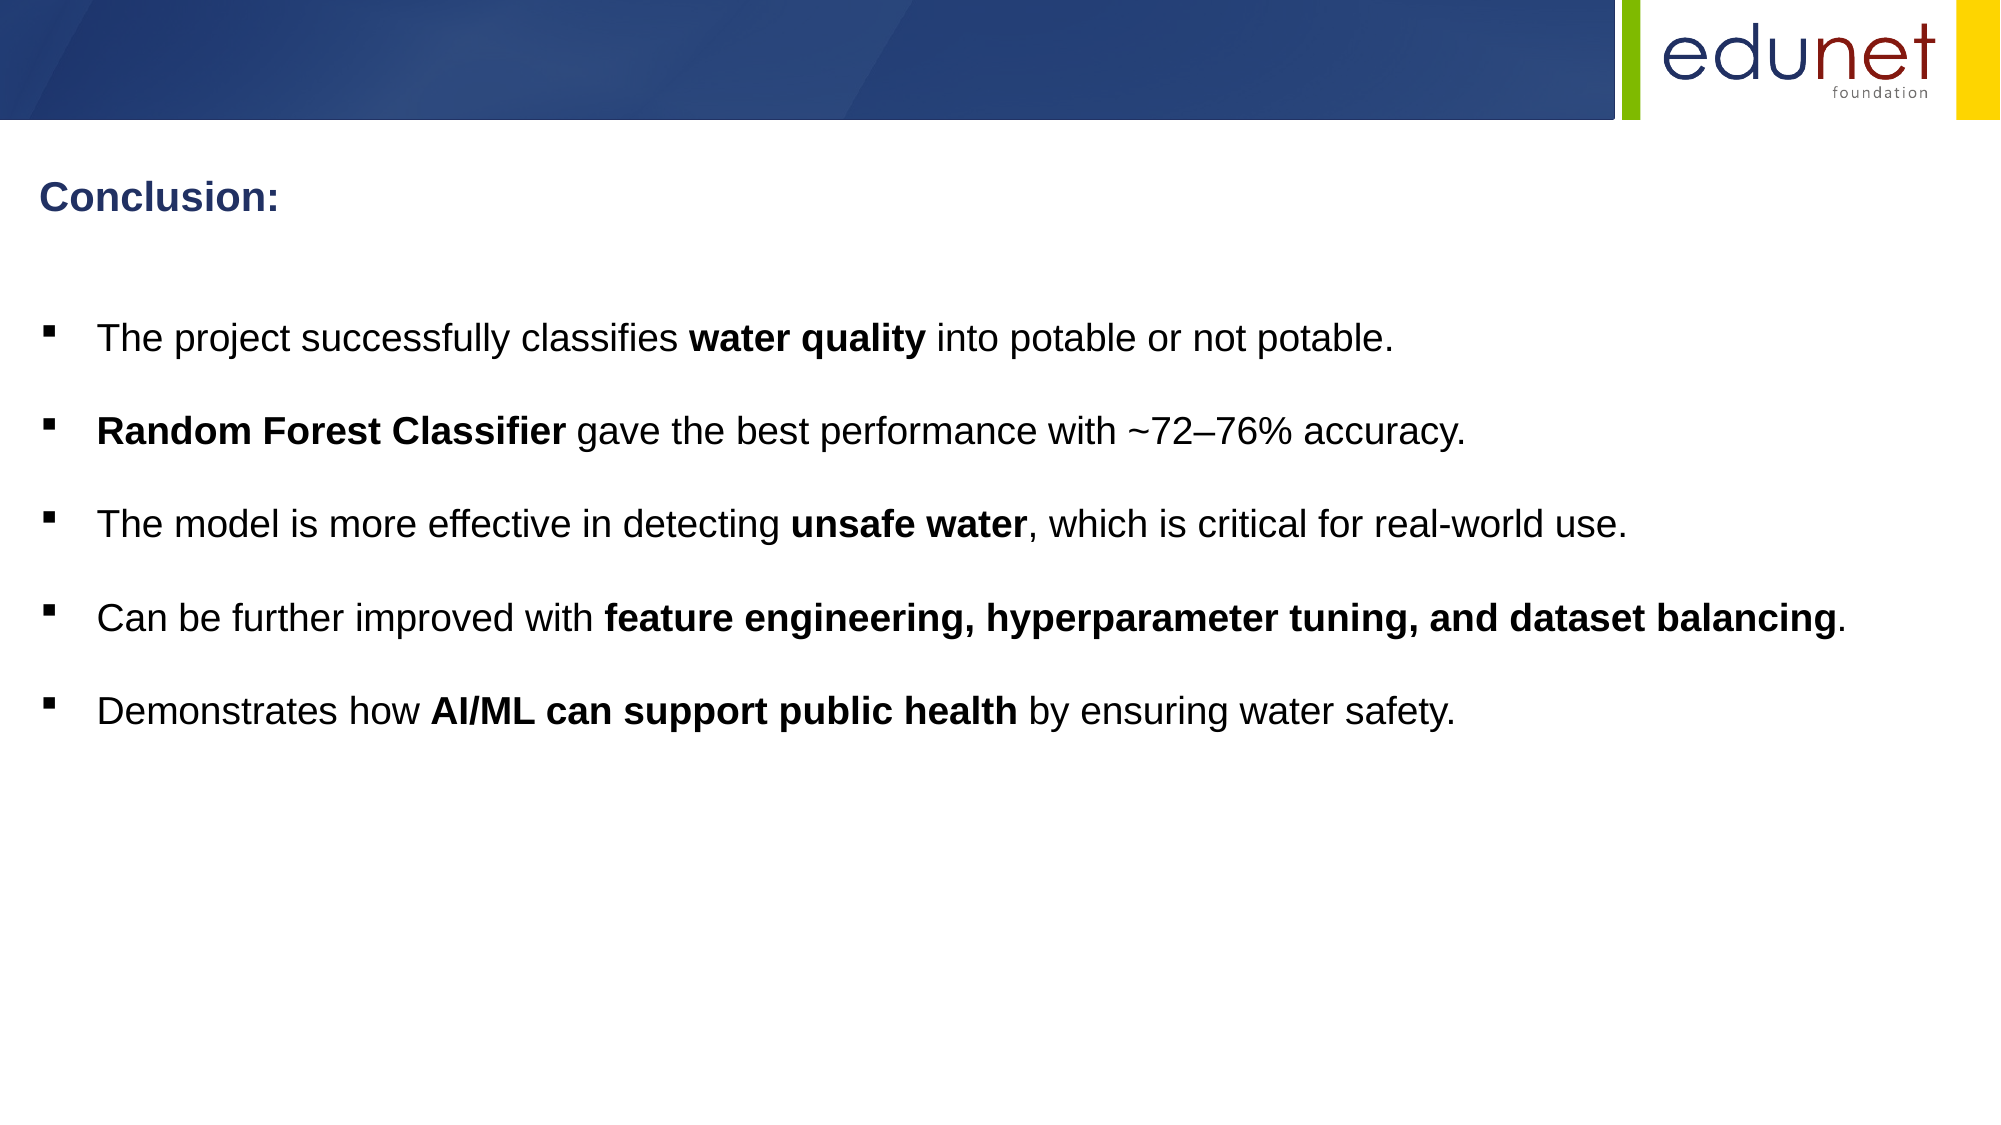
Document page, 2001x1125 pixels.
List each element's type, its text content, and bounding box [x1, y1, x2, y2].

text_box The project successfully classifies water quality into potable or not potable. Random Forest Classifier gave the best performance with ~72–76% accuracy. The model is more effective in detecting unsafe water, which is critical for real-world use. Can be further improved with feature engineering, hyperparameter tuning, and dataset balancing. Demonstrates how AI/ML can support public health by ensuring water safety. [25, 258, 2000, 740]
text_box Conclusion: [24, 162, 1026, 227]
picture [1652, 12, 1948, 108]
